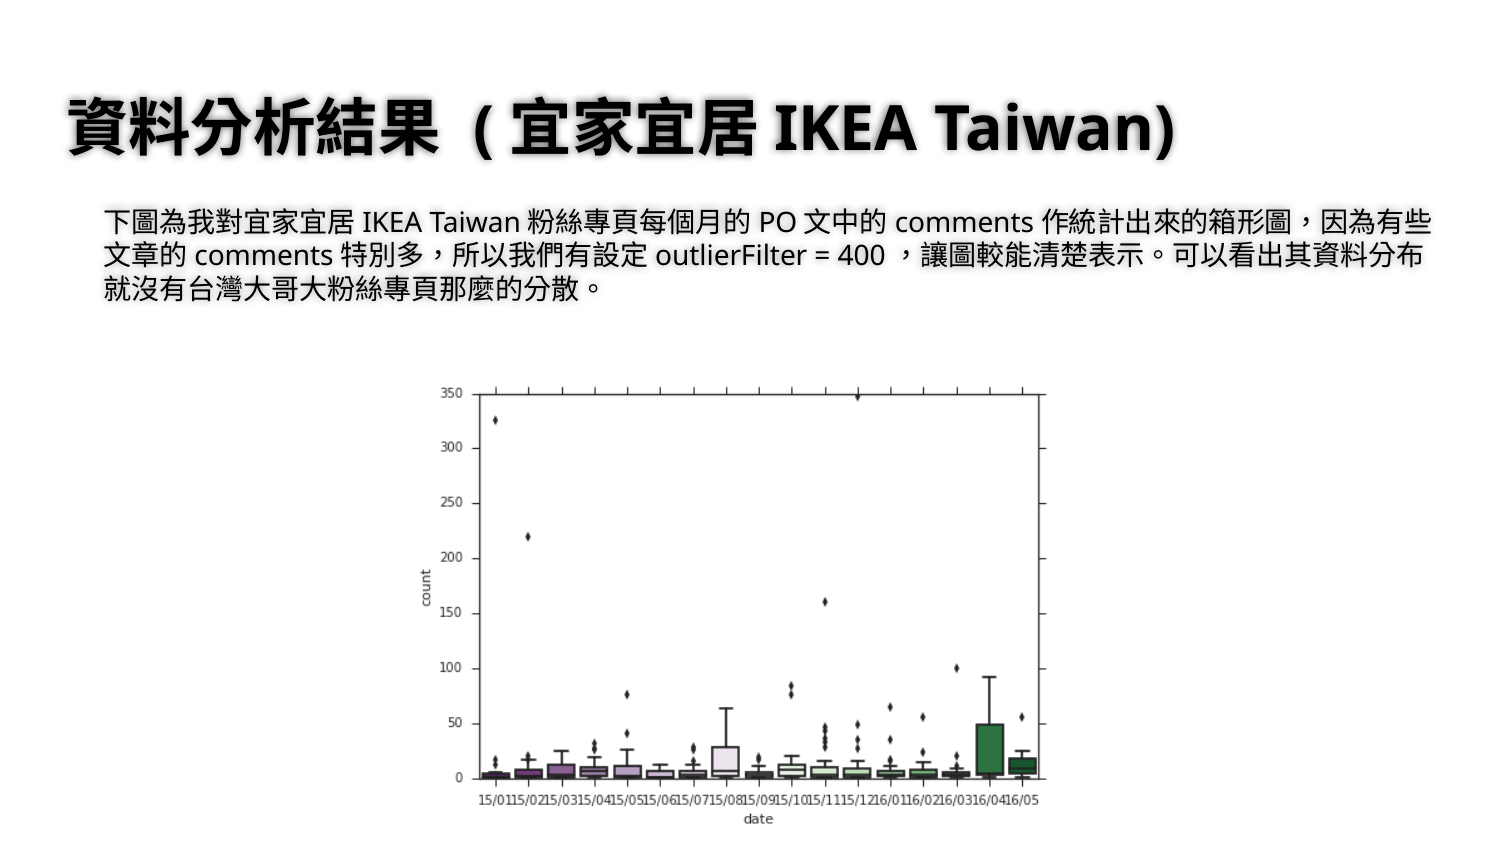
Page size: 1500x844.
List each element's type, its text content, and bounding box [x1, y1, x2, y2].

list 下圖為我對宜家宜居IKEA Taiwan粉絲專頁每個月的PO文中的comments作統計出來的箱形圖，因為有些文章的comments特別多，所以我們有設定outlierFilter = 400，讓圖較能清楚表示。可以看出其資料分布就沒有台灣大哥大粉絲專頁那麼的分散。 [51, 189, 1449, 750]
picture [389, 344, 1111, 841]
title 資料分析結果 (宜家宜居IKEA Taiwan) [51, 72, 1449, 167]
